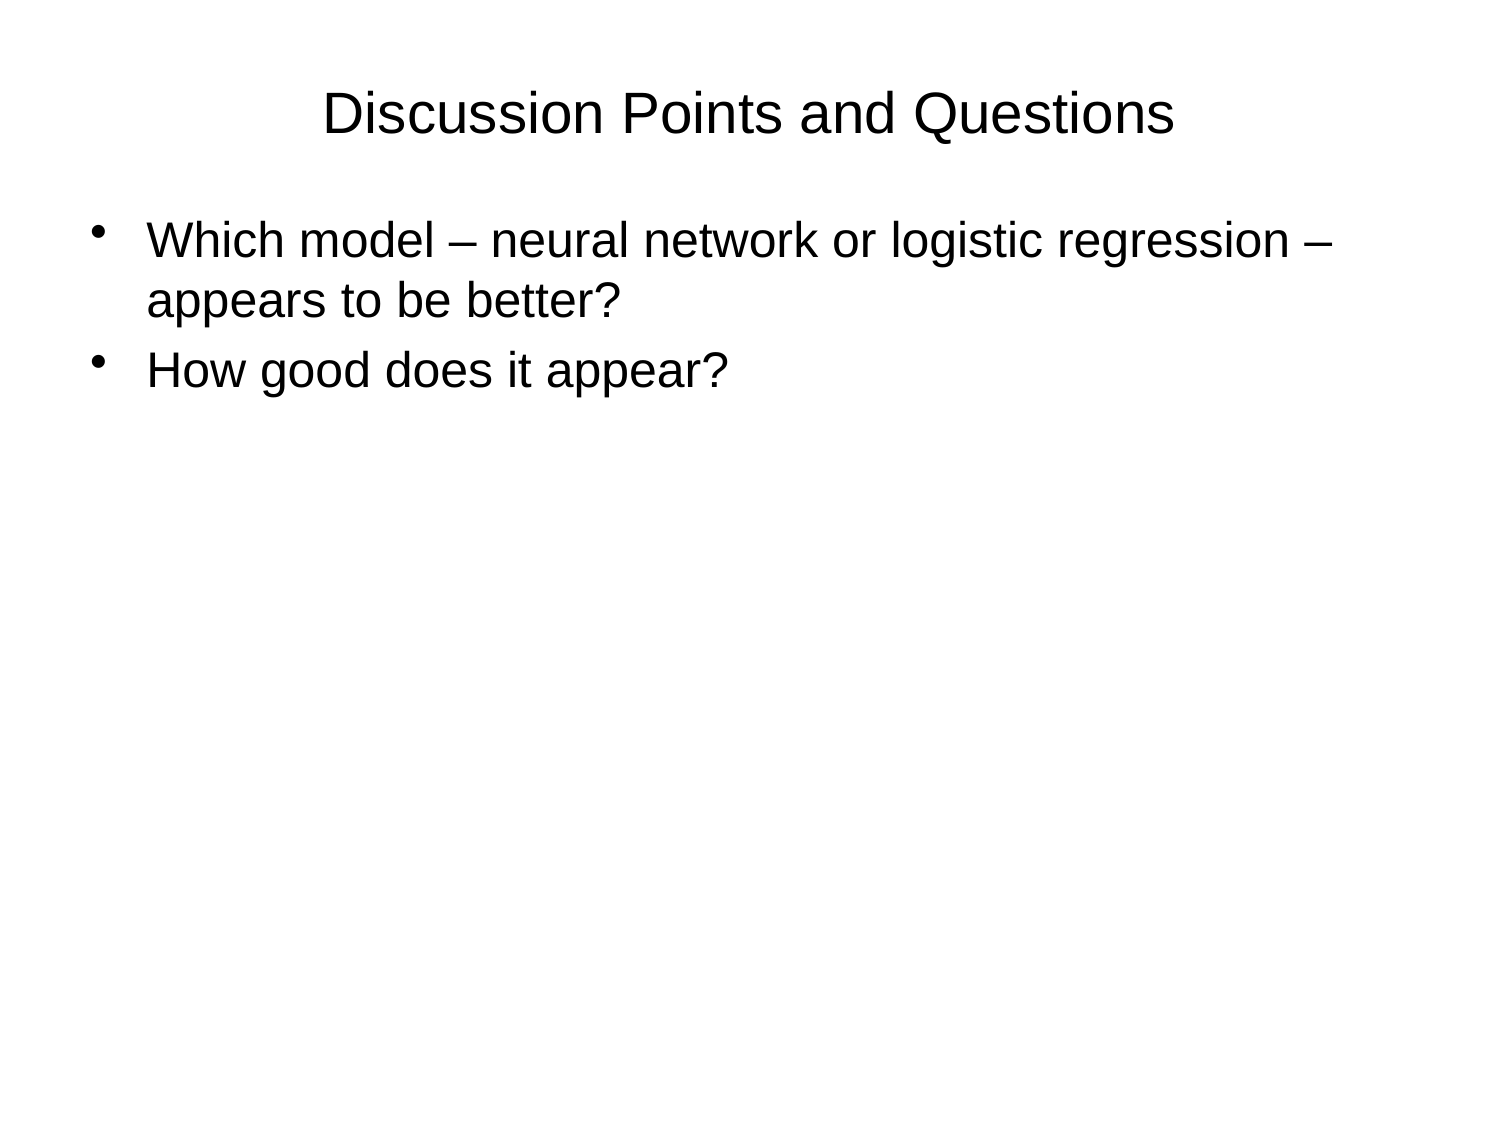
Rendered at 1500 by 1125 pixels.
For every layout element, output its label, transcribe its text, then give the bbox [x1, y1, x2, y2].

title Discussion Points and Questions [74, 44, 1426, 176]
list Which model – neural network or logistic regression – appears to be better? How good does it appear? [74, 199, 1426, 1051]
